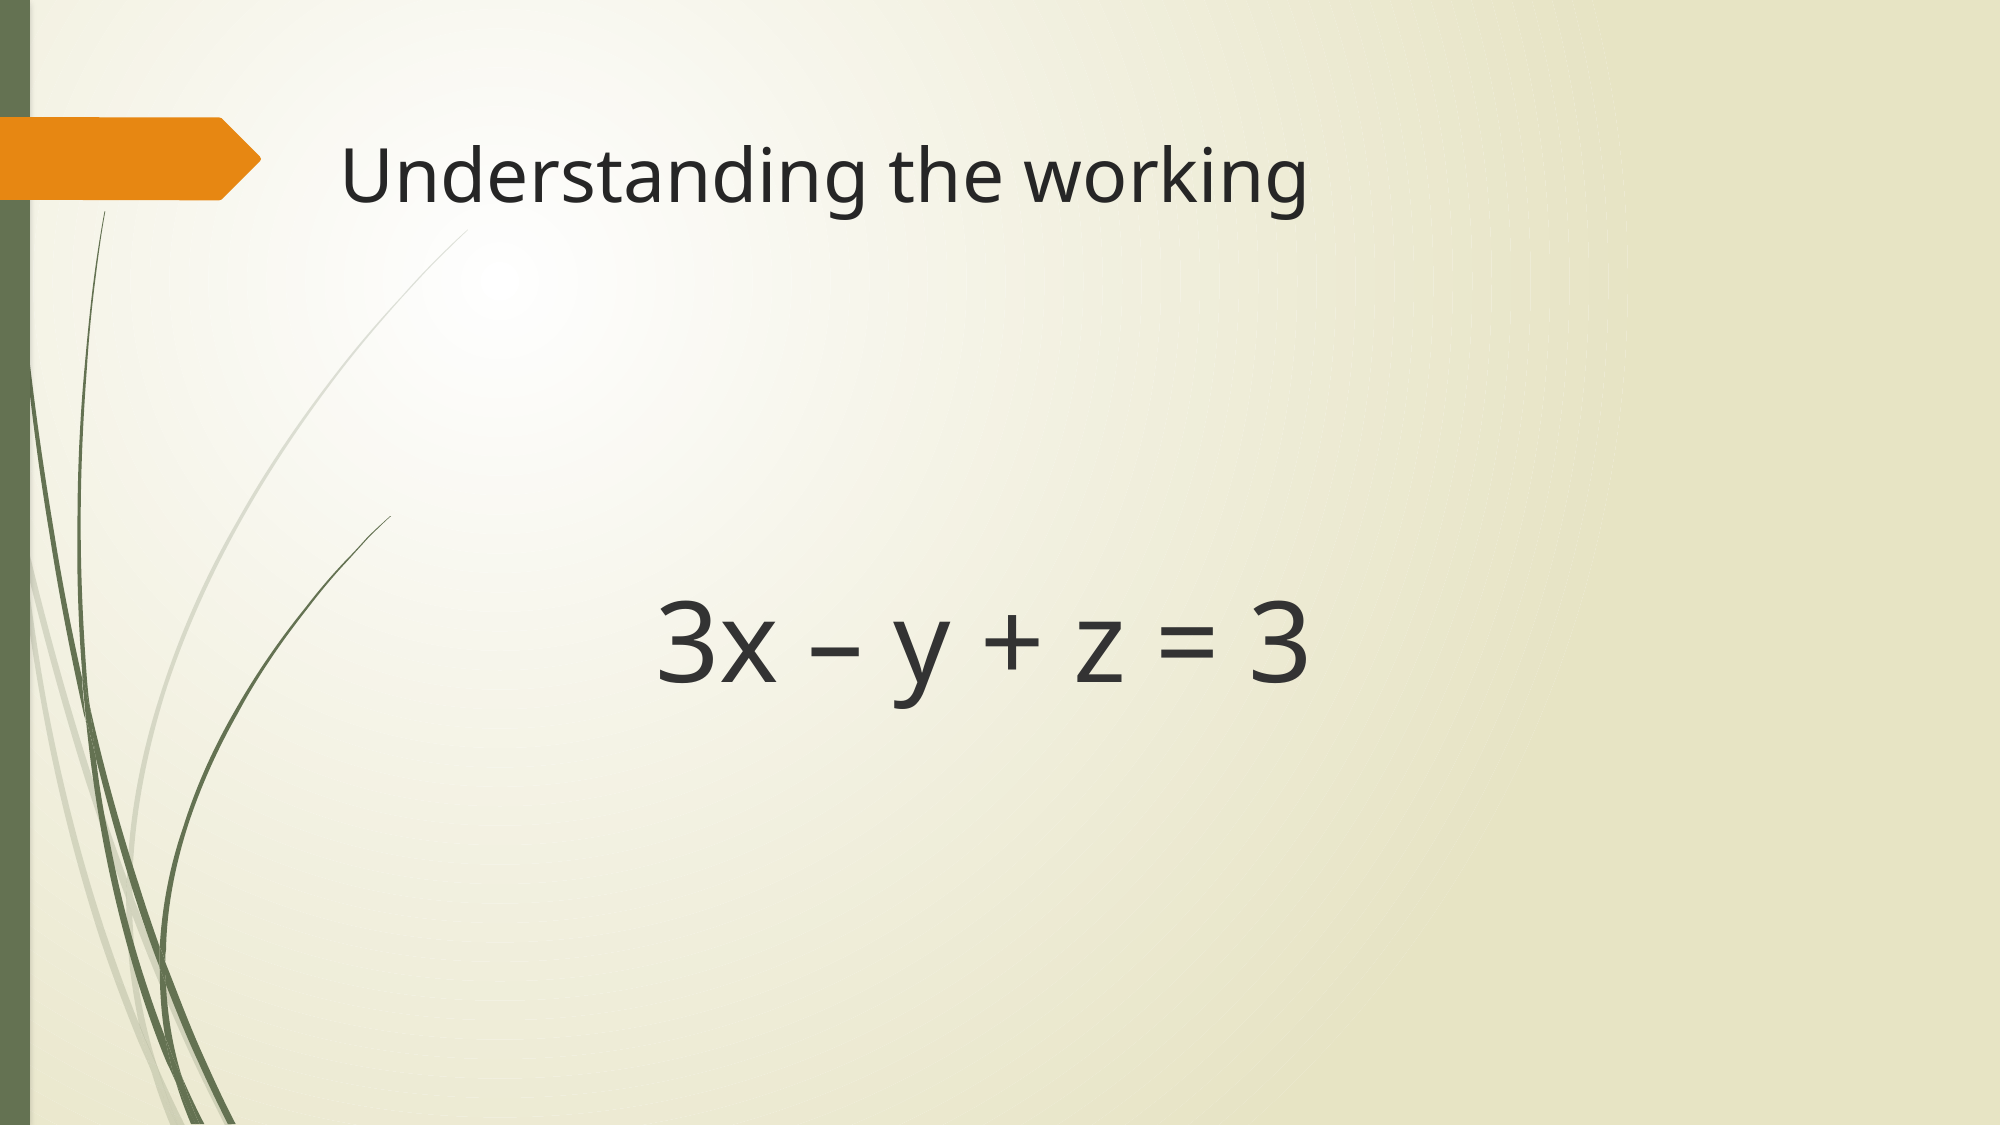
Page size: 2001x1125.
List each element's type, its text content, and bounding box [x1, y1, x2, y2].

title Understanding the working [324, 119, 1787, 330]
list 3x – y + z = 3 [640, 562, 2000, 1125]
